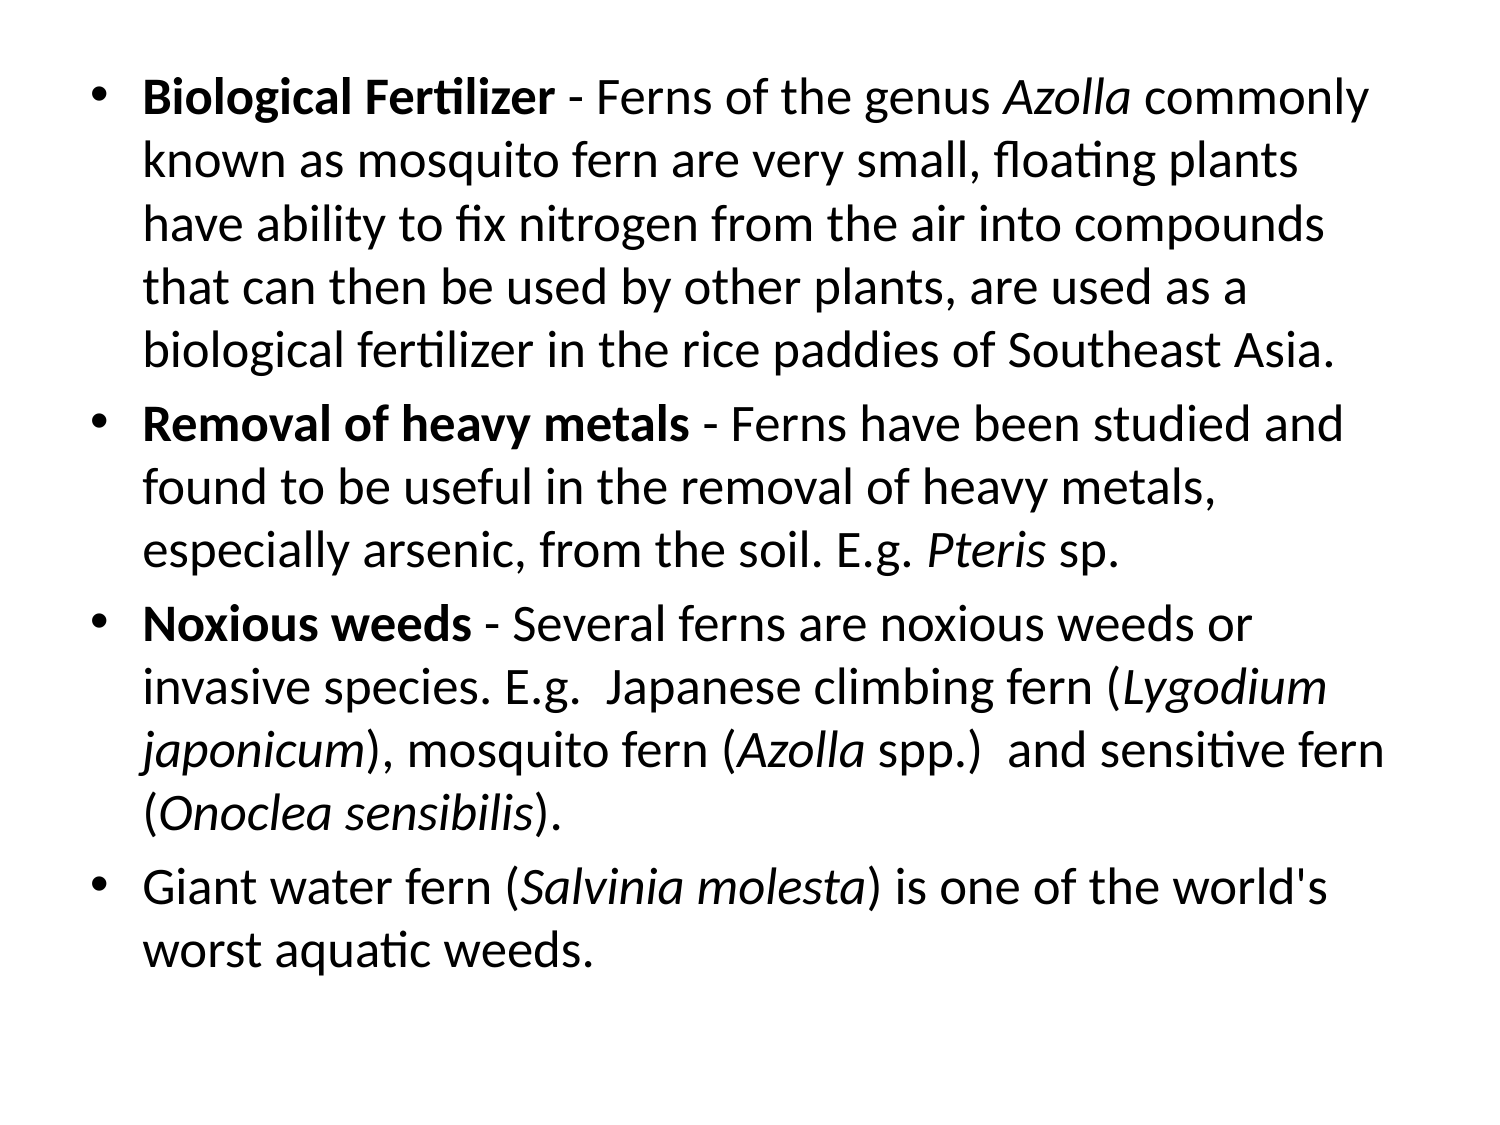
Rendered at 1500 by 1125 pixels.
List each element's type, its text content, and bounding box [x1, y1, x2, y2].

list Biological Fertilizer - Ferns of the genus Azolla commonly known as mosquito fern are very small, floating plants have ability to fix nitrogen from the air into compounds that can then be used by other plants, are used as a biological fertilizer in the rice paddies of Southeast Asia. Removal of heavy metals - Ferns have been studied and found to be useful in the removal of heavy metals, especially arsenic, from the soil. E.g. Pteris sp. Noxious weeds - Several ferns are noxious weeds or invasive species. E.g. Japanese climbing fern (Lygodium japonicum), mosquito fern (Azolla spp.) and sensitive fern (Onoclea sensibilis). Giant water fern (Salvinia molesta) is one of the world's worst aquatic weeds. [75, 54, 1425, 1005]
